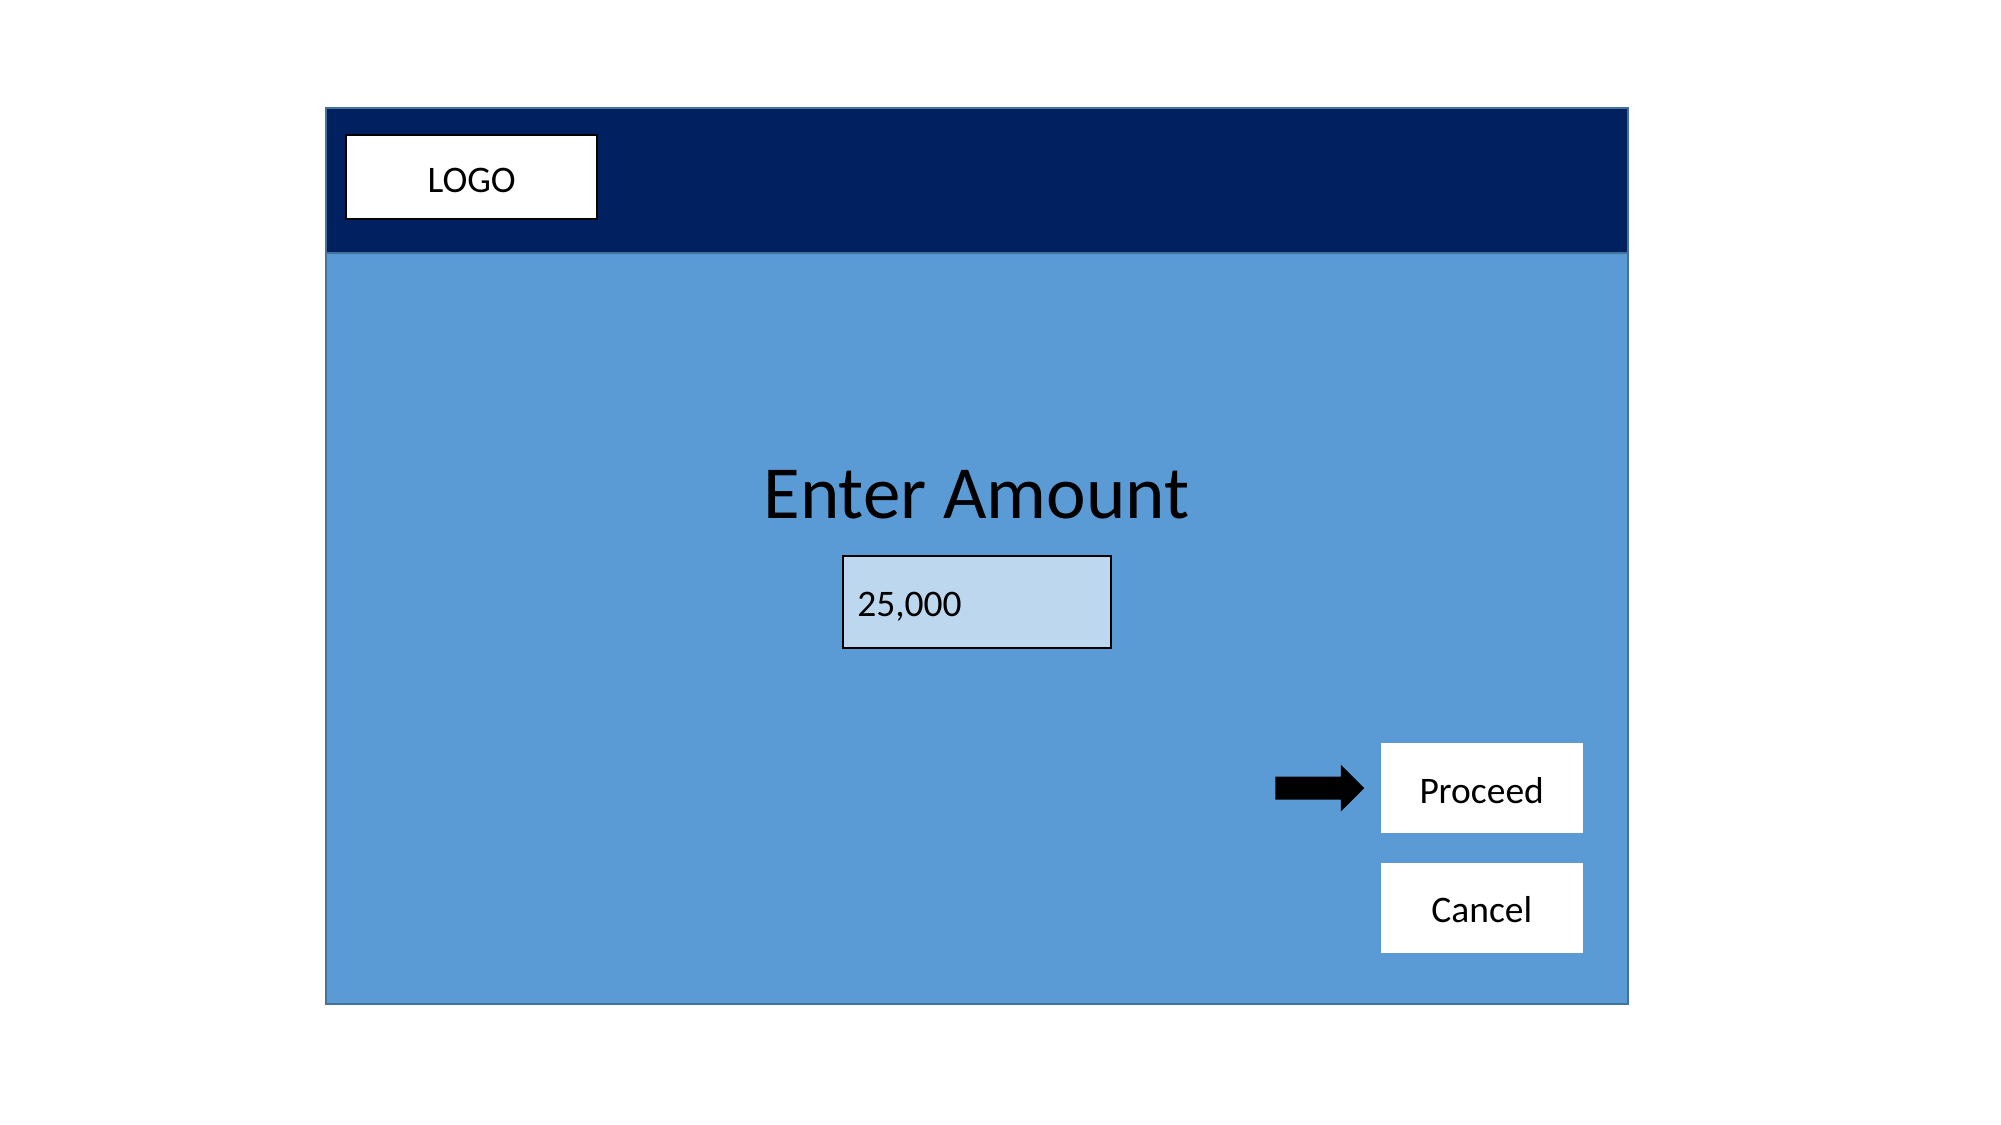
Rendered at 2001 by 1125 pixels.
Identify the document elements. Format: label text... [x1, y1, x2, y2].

text_box [325, 107, 1629, 254]
text_box [325, 254, 1629, 1005]
text_box Enter Amount [511, 436, 1443, 541]
text_box Proceed [1379, 741, 1585, 835]
text_box LOGO [345, 134, 598, 220]
text_box [1275, 764, 1365, 812]
text_box Cancel [1379, 861, 1585, 955]
text_box 25,000 [842, 555, 1112, 649]
